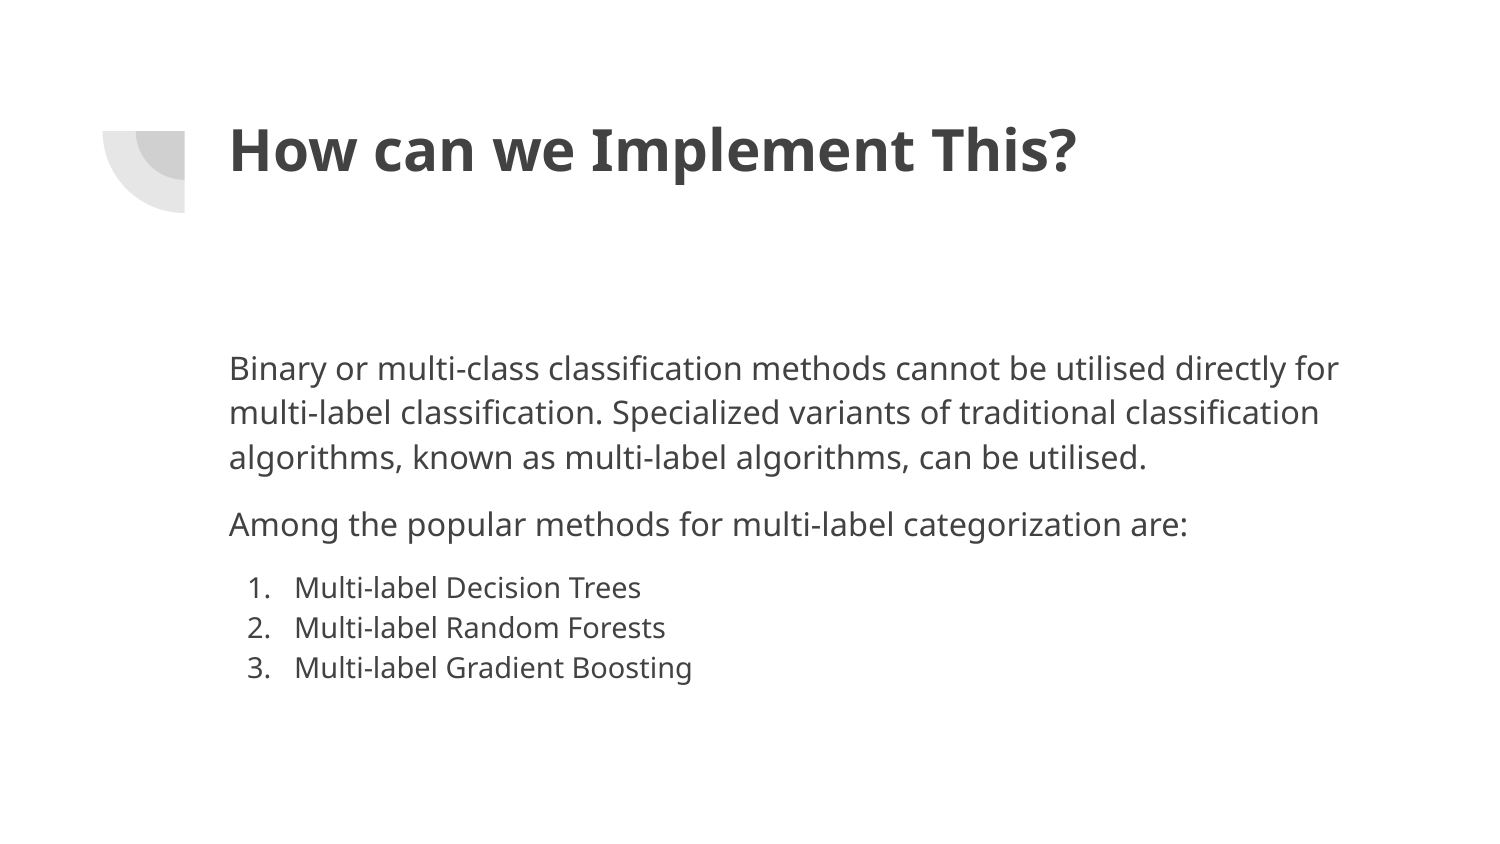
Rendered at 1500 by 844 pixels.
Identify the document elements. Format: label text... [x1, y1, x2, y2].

list Binary or multi-class classification methods cannot be utilised directly for multi-label classification. Specialized variants of traditional classification algorithms, known as multi-label algorithms, can be utilised. Among the popular methods for multi-label categorization are: Multi-label Decision Trees Multi-label Random Forests Multi-label Gradient Boosting [213, 326, 1368, 744]
title How can we Implement This? [213, 98, 1368, 263]
